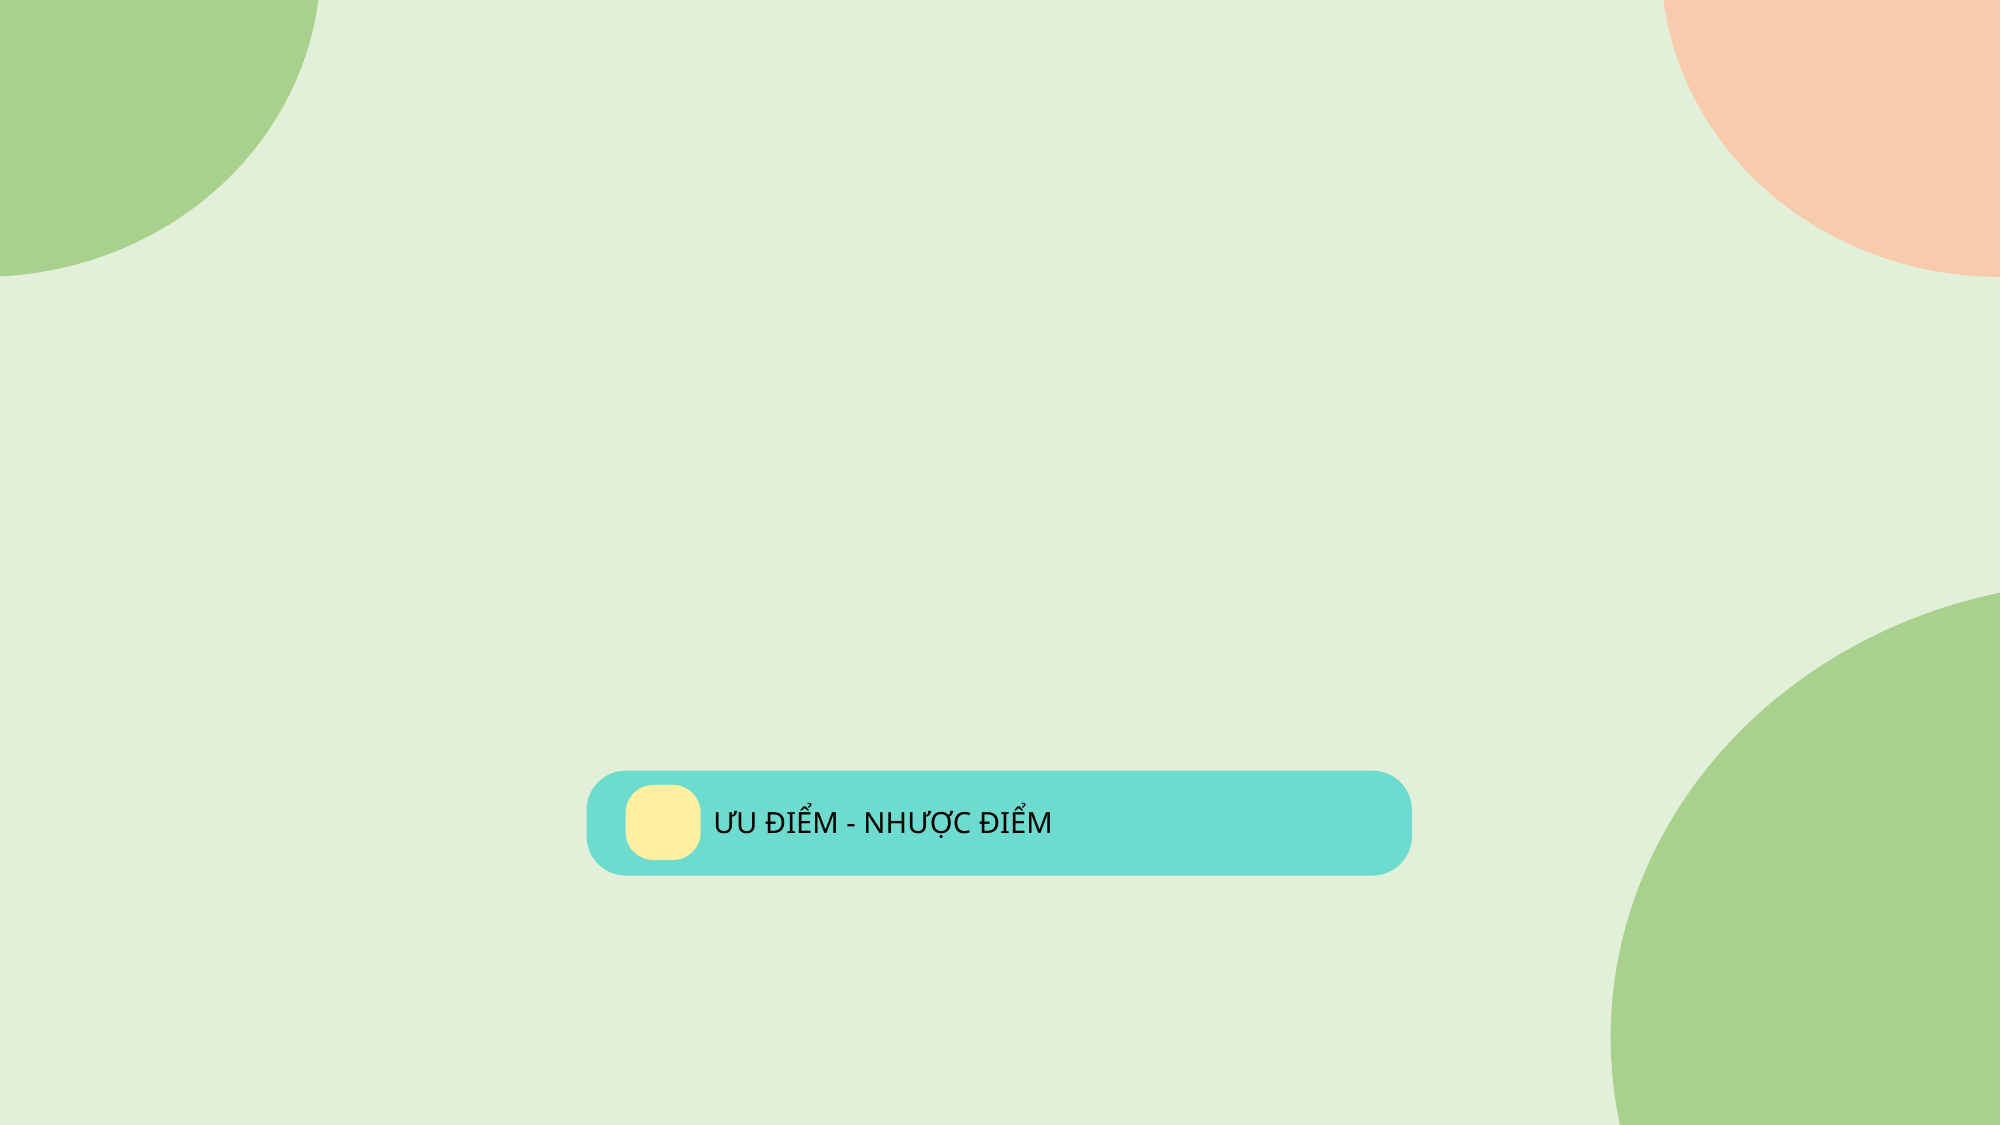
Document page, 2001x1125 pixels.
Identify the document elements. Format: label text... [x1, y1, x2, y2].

text_box ƯU ĐIỂM - NHƯỢC ĐIỂM [698, 797, 1173, 848]
text_box [624, 783, 698, 861]
text_box [585, 769, 1414, 877]
text_box [1609, 591, 2000, 1125]
text_box [1662, 0, 2000, 278]
text_box [0, 0, 320, 278]
